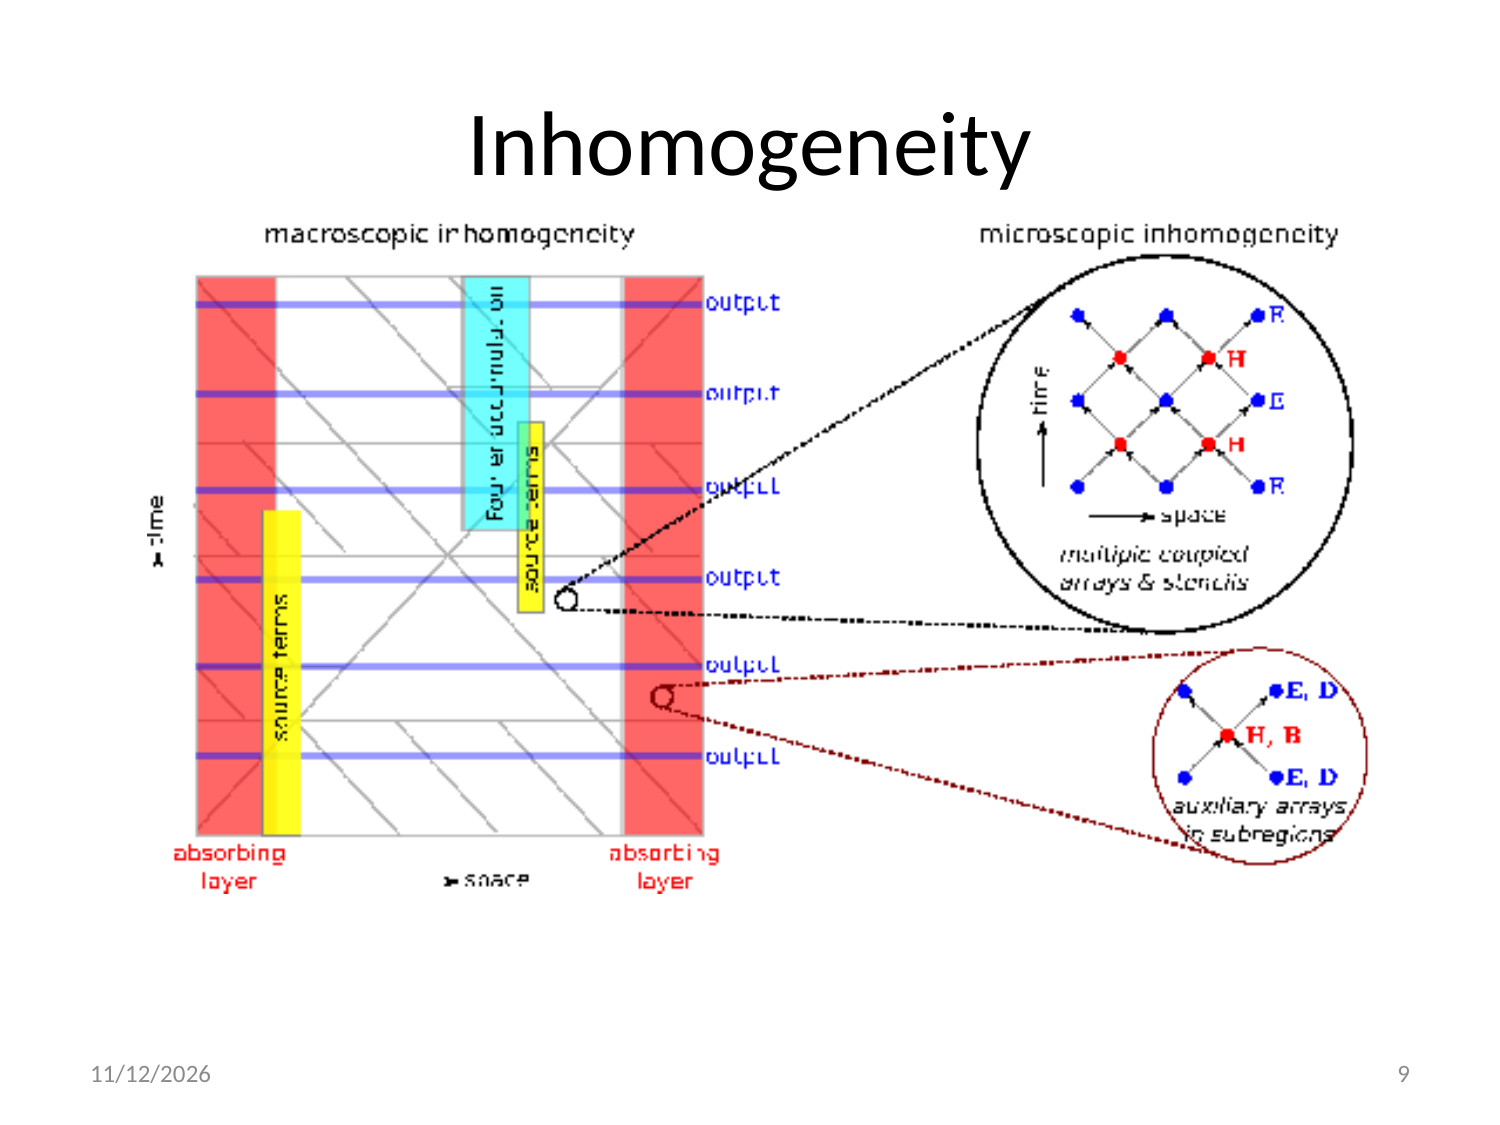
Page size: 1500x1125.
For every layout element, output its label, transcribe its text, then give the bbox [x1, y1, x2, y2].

title Inhomogeneity [75, 45, 1425, 233]
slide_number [75, 1042, 425, 1103]
picture [147, 222, 1372, 894]
slide_number 9 [1074, 1042, 1425, 1103]
